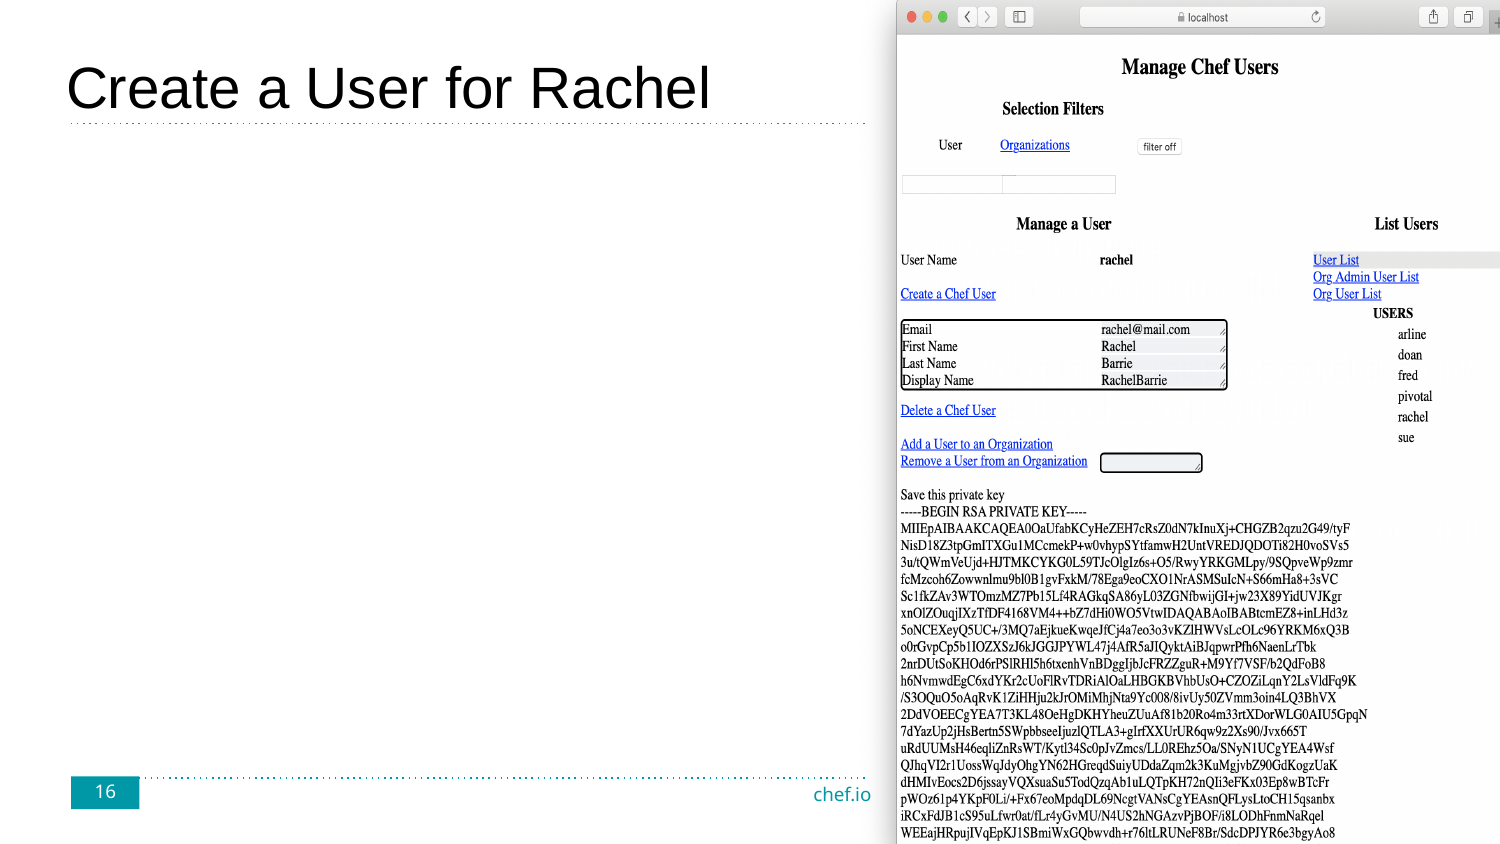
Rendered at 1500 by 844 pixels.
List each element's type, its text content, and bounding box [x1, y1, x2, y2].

title Create a User for Rachel [51, 35, 848, 112]
picture [853, 0, 1500, 844]
